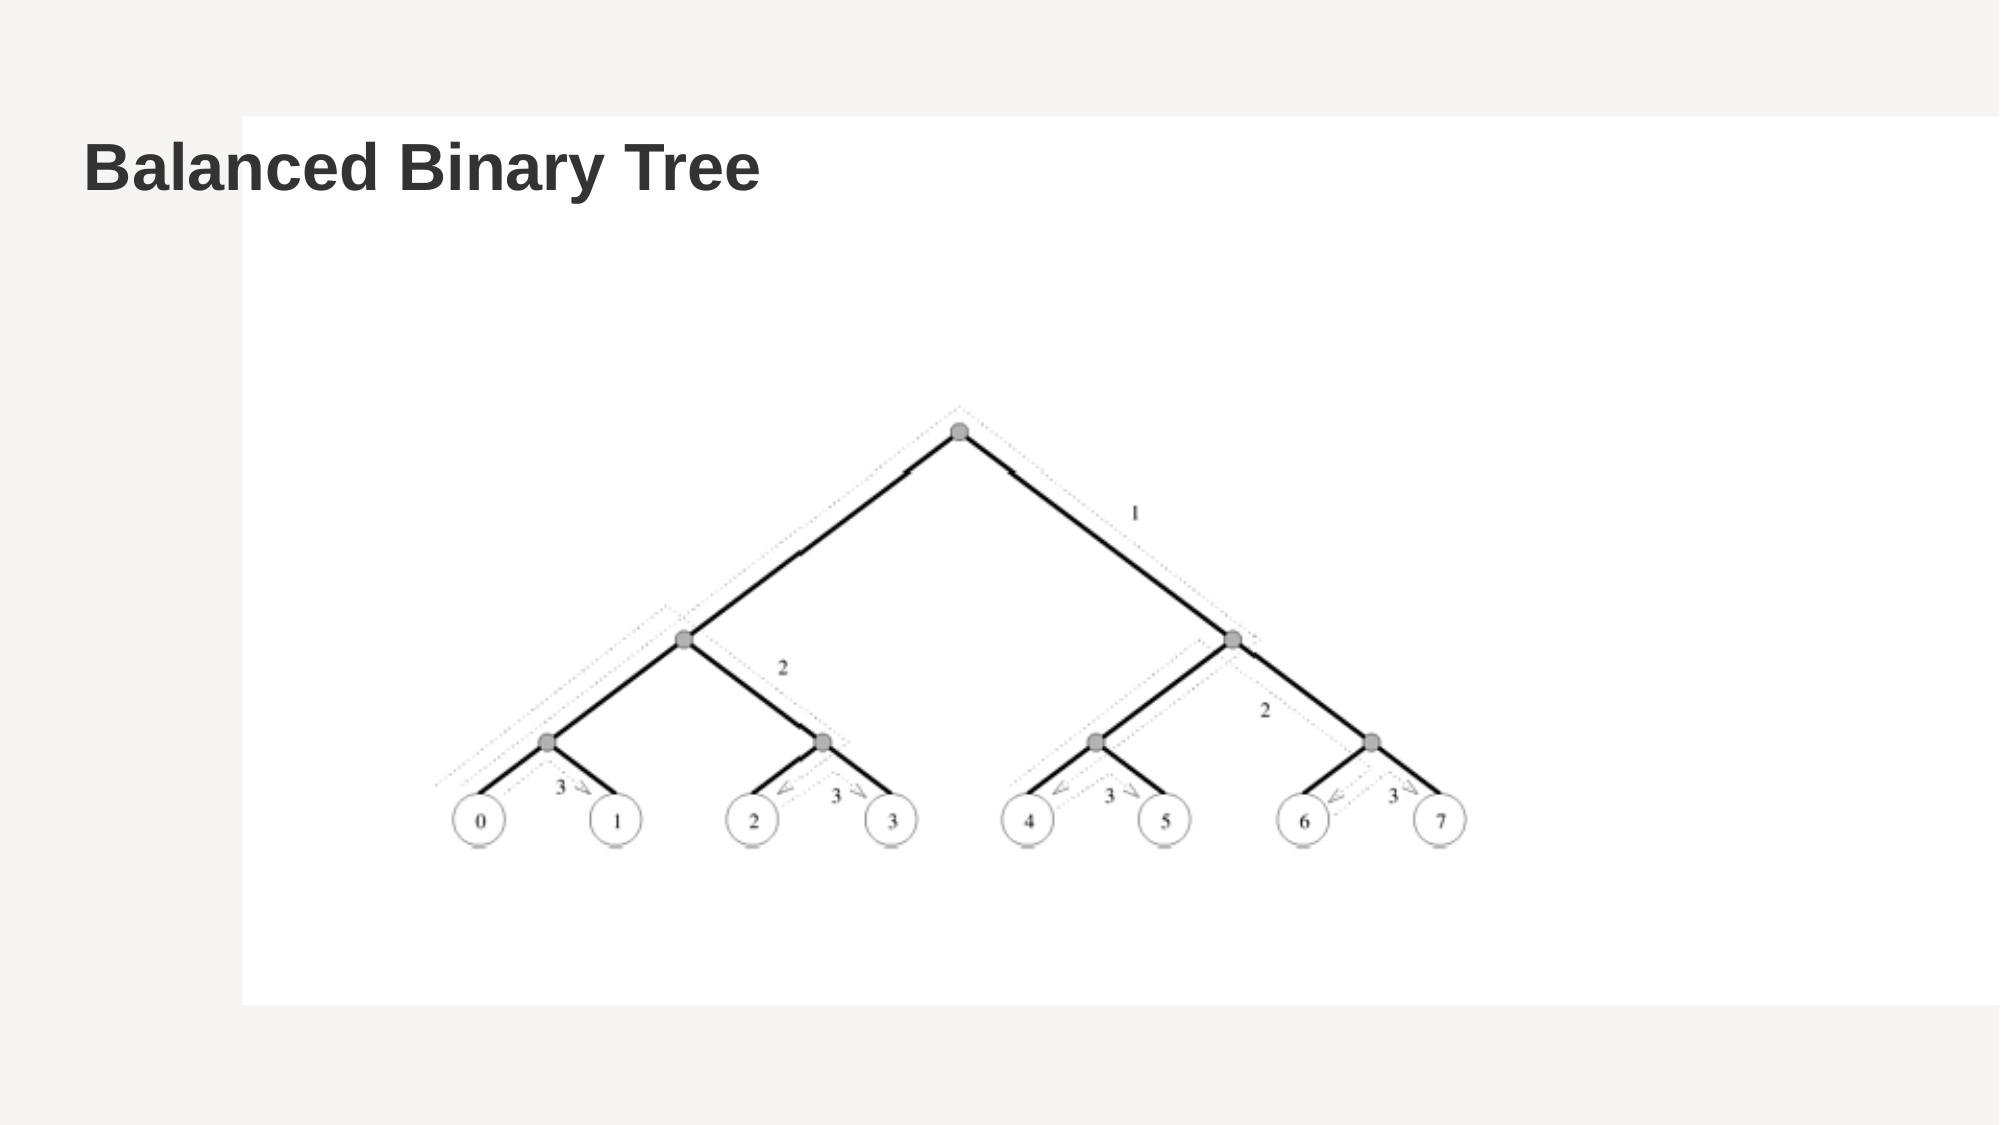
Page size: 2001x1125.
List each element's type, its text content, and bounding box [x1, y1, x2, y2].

title Balanced Binary Tree [68, 59, 1799, 278]
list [346, 358, 1593, 887]
